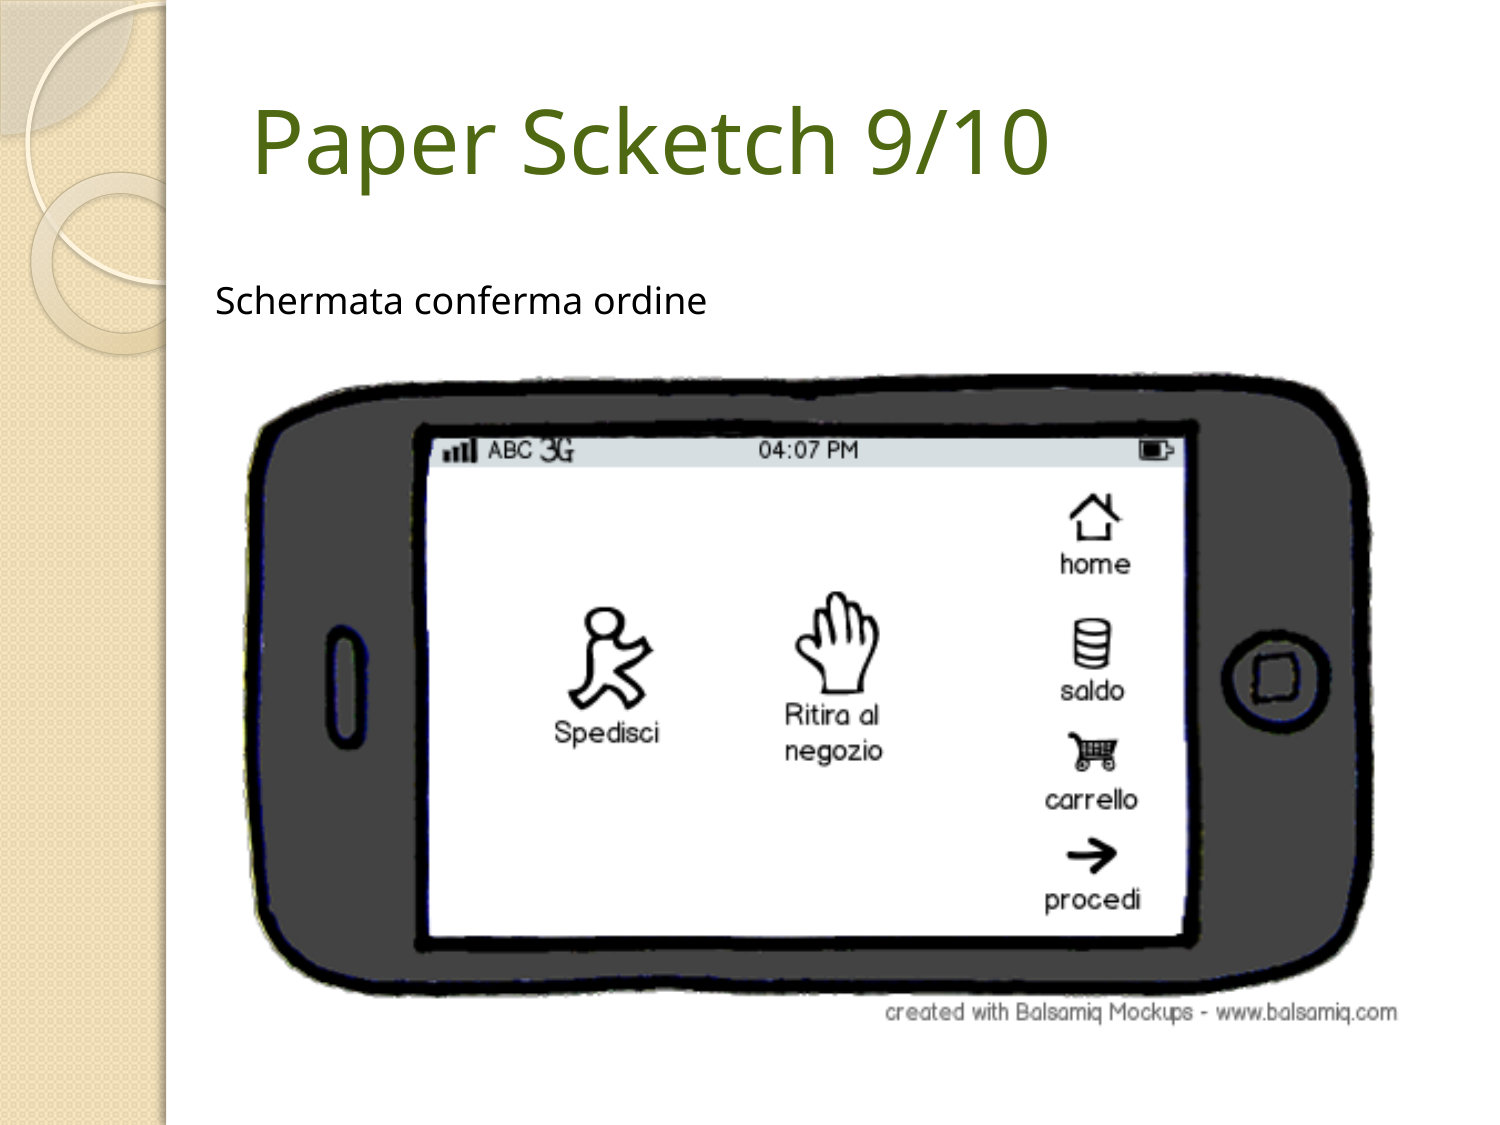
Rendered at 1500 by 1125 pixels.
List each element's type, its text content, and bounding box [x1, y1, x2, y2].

text_box Schermata conferma ordine [200, 269, 723, 330]
picture [210, 339, 1408, 1032]
title Paper Scketch 9/10 [235, 45, 1466, 233]
